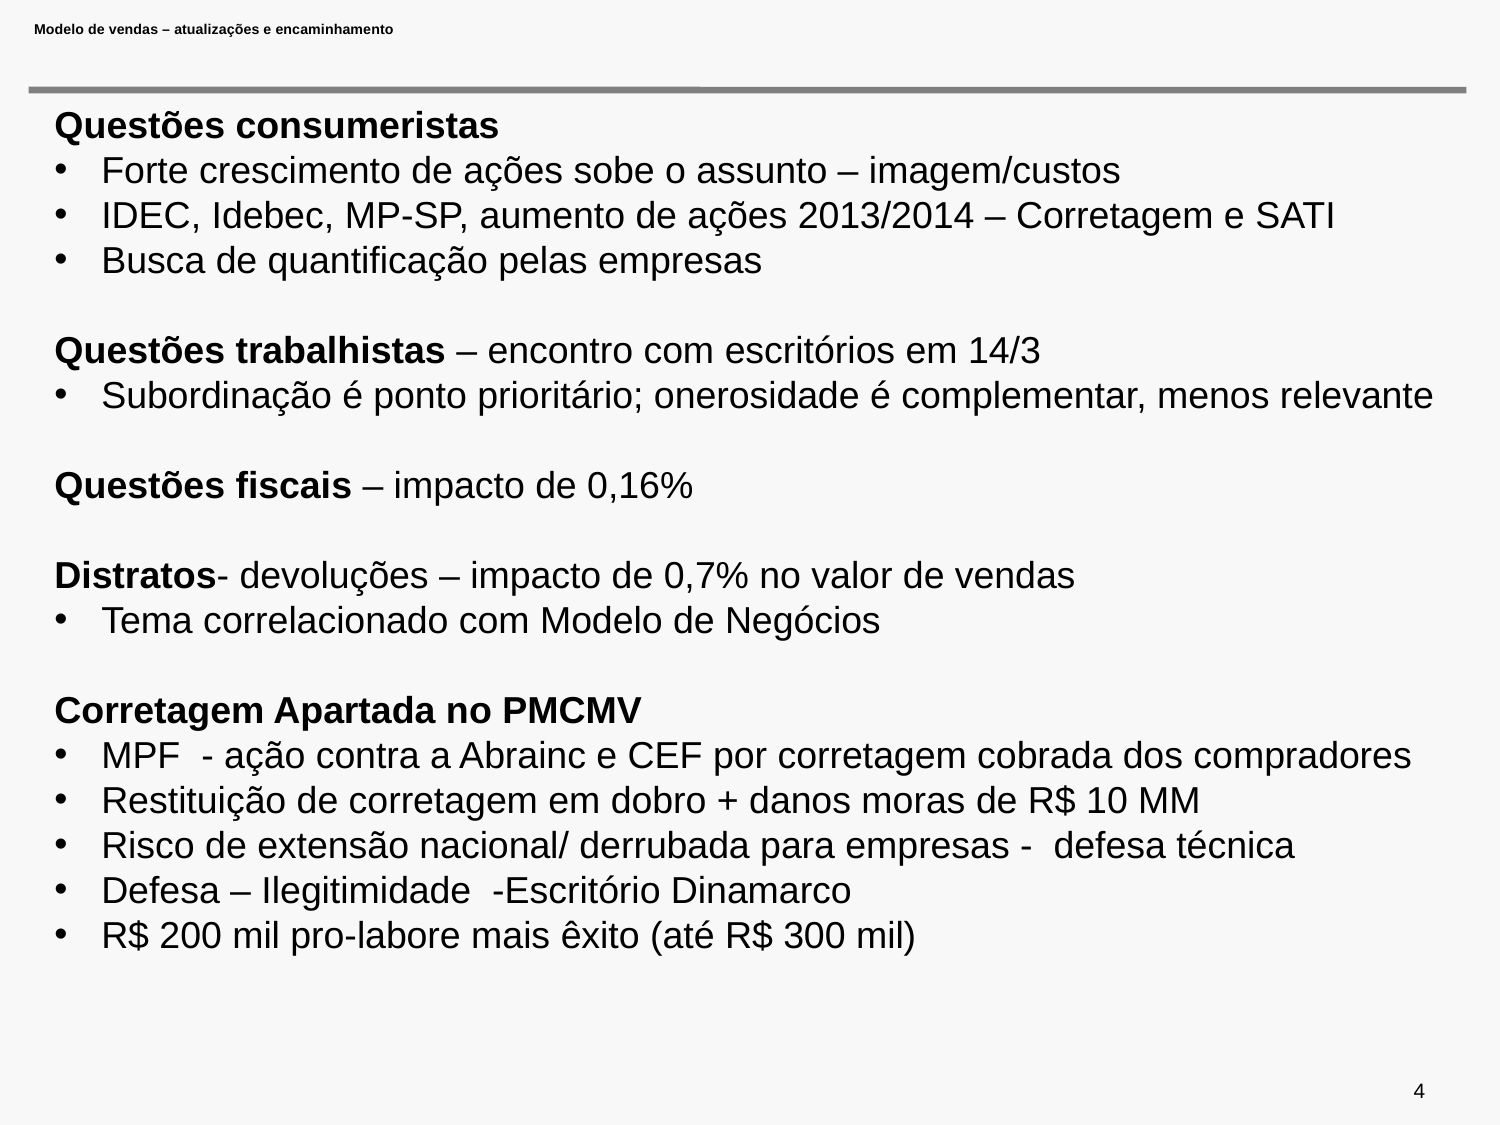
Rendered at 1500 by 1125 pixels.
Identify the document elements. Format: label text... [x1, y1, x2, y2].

text_box Questões consumeristas Forte crescimento de ações sobe o assunto – imagem/custos IDEC, Idebec, MP-SP, aumento de ações 2013/2014 – Corretagem e SATI Busca de quantificação pelas empresas Questões trabalhistas – encontro com escritórios em 14/3 Subordinação é ponto prioritário; onerosidade é complementar, menos relevante Questões fiscais – impacto de 0,16% Distratos- devoluções – impacto de 0,7% no valor de vendas Tema correlacionado com Modelo de Negócios Corretagem Apartada no PMCMV MPF - ação contra a Abrainc e CEF por corretagem cobrada dos compradores Restituição de corretagem em dobro + danos moras de R$ 10 MM Risco de extensão nacional/ derrubada para empresas - defesa técnica Defesa – Ilegitimidade -Escritório Dinamarco R$ 200 mil pro-labore mais êxito (até R$ 300 mil) [43, 95, 1459, 961]
title Modelo de vendas – atualizações e encaminhamento [33, 22, 1461, 51]
text_box 4 [1074, 1077, 1425, 1103]
